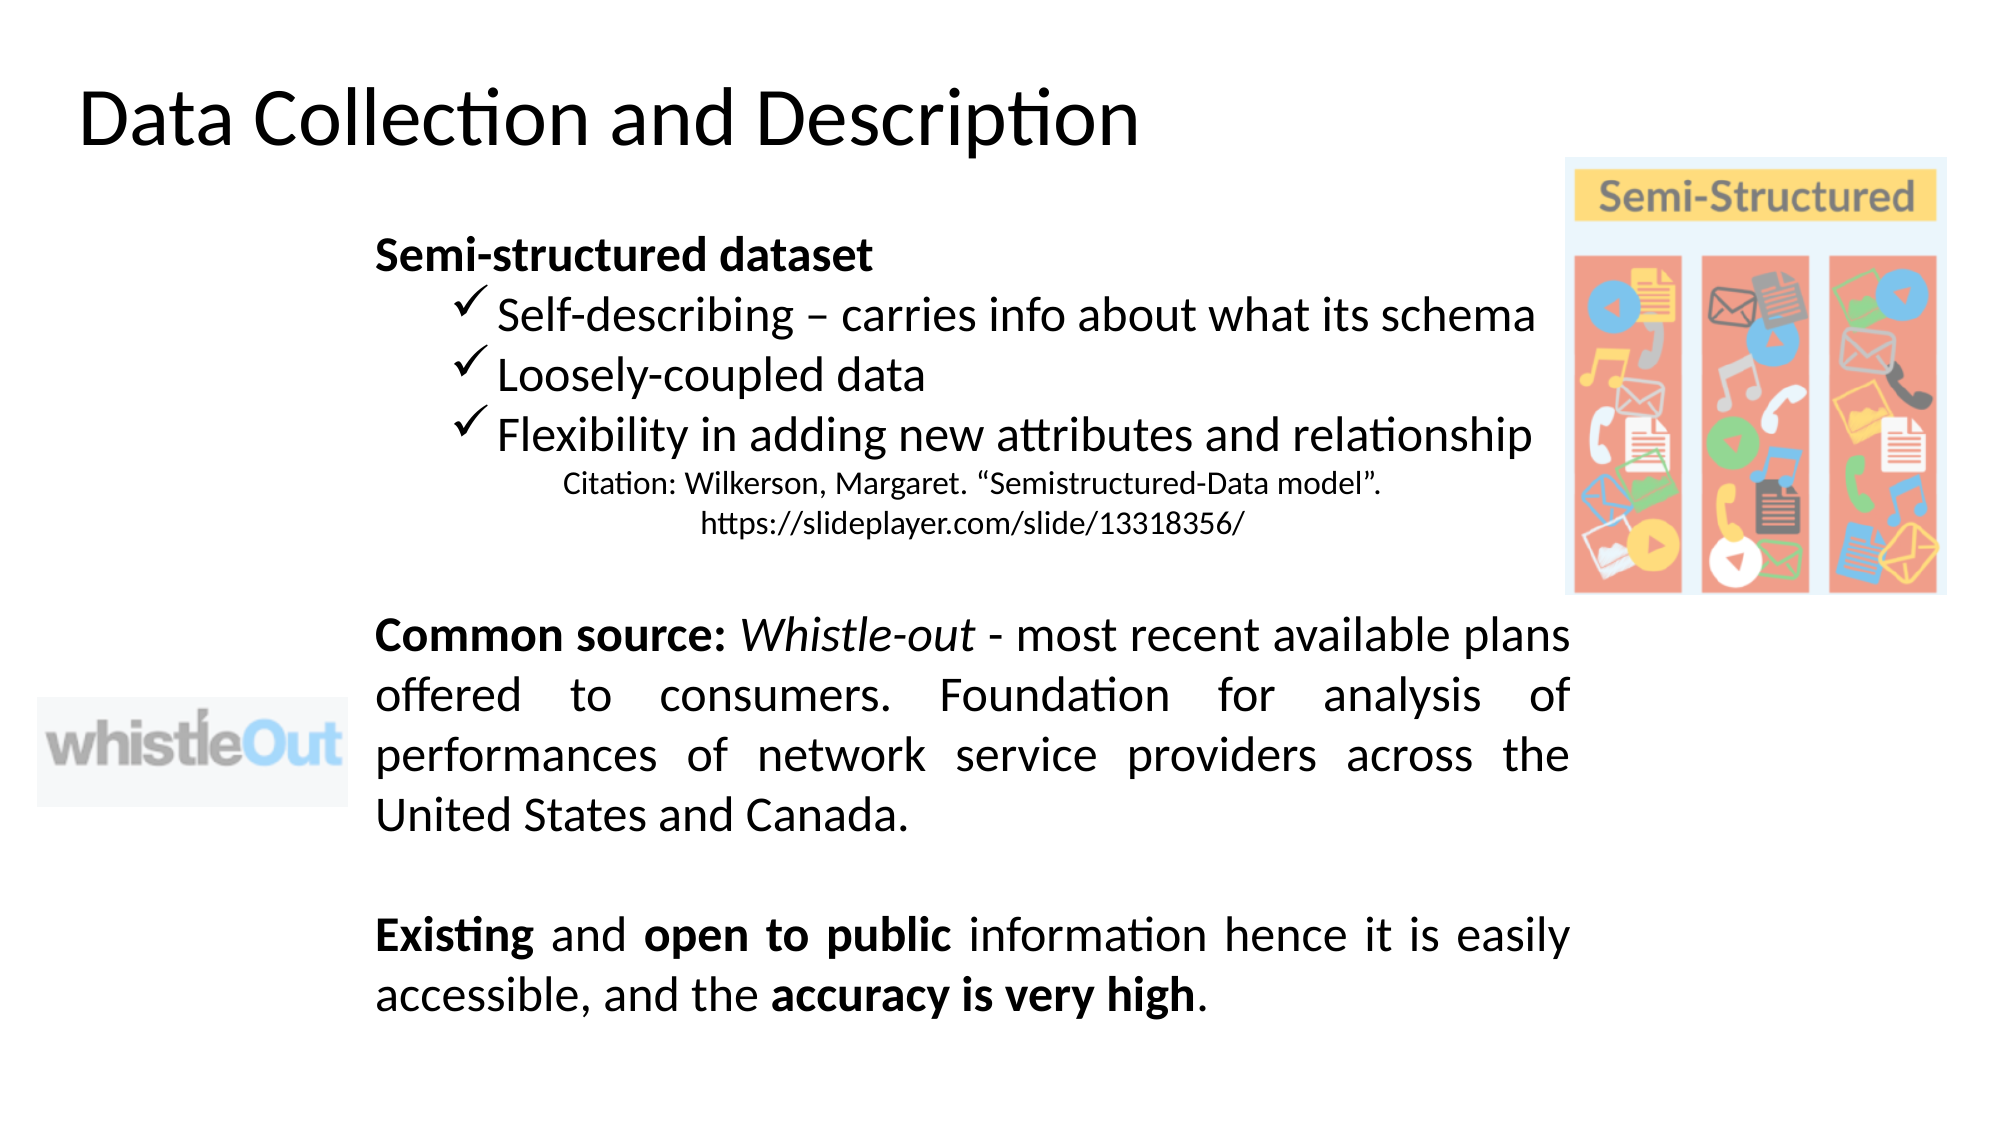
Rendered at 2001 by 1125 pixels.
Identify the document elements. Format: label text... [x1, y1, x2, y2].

text_box Semi-structured dataset Self-describing – carries info about what its schema Loosely-coupled data Flexibility in adding new attributes and relationship Citation: Wilkerson, Margaret. “Semistructured-Data model”. https://slideplayer.com/slide/13318356/ Common source: Whistle-out - most recent available plans offered to consumers. Foundation for analysis of performances of network service providers across the United States and Canada. Existing and open to public information hence it is easily accessible, and the accuracy is very high. [360, 214, 1587, 1125]
picture [1565, 157, 1947, 595]
text_box Data Collection and Description [63, 54, 1730, 170]
picture [37, 696, 348, 807]
